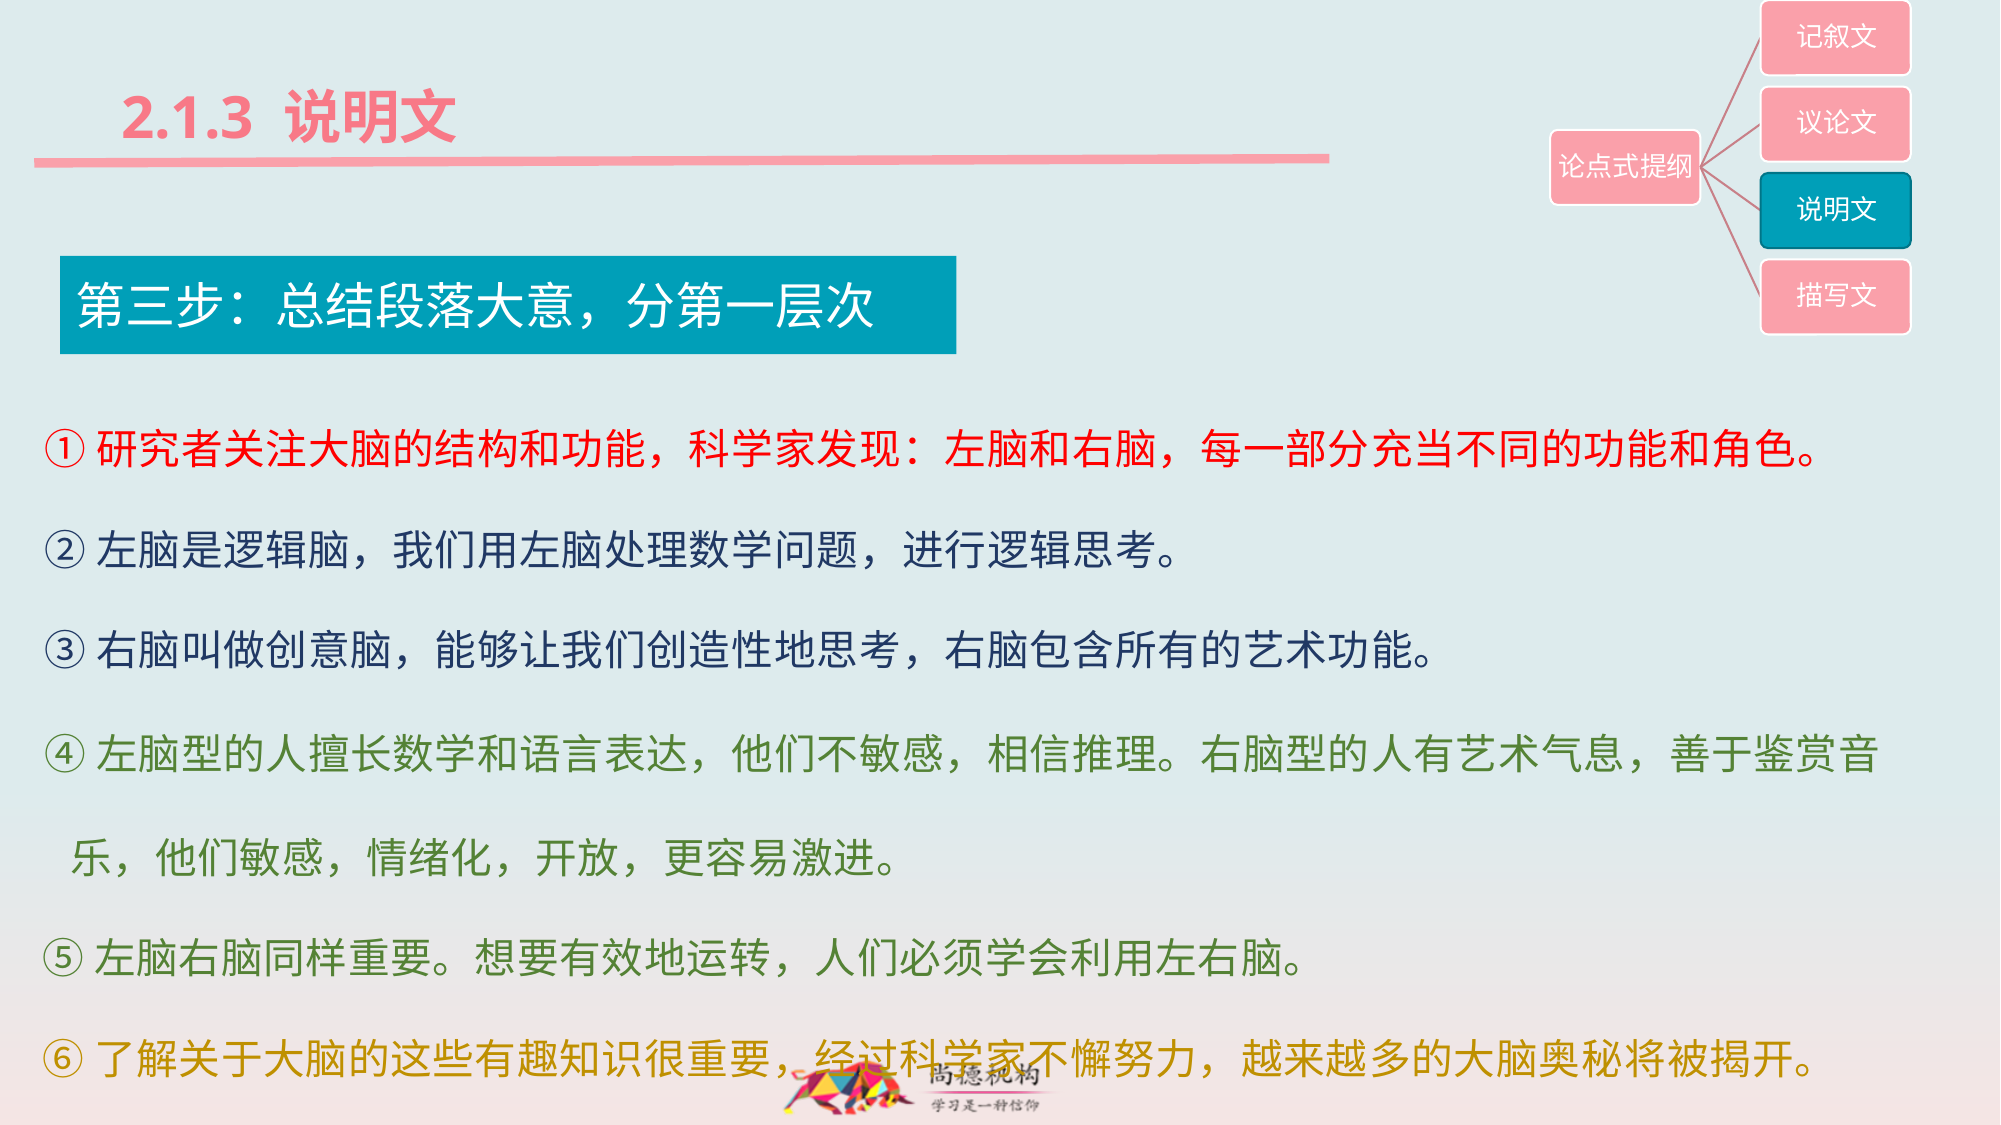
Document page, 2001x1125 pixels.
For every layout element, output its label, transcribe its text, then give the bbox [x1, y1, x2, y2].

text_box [34, 158, 1330, 163]
picture [775, 1083, 1225, 1125]
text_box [1495, 0, 1966, 335]
text_box 第三步：总结段落大意，分第一层次 [59, 255, 957, 355]
text_box ①研究者关注大脑的结构和功能，科学家发现：左脑和右脑，每一部分充当不同的功能和角色。 ②左脑是逻辑脑，我们用左脑处理数学问题，进行逻辑思考。 ③右脑叫做创意脑，能够让我们创造性地思考，右脑包含所有的艺术功能。 ④左脑型的人擅长数学和语言表达，他们不敏感，相信推理。右脑型的人有艺术气息，善于鉴赏音乐，他们敏感，情绪化，开放，更容易激进。 ⑤左脑右脑同样重要。想要有效地运转，人们必须学会利用左右脑。 ⑥了解关于大脑的这些有趣知识很重要，经过科学家不懈努力，越来越多的大脑奥秘将被揭开。 [42, 420, 1962, 1083]
text_box 2.1.3 说明文 [106, 73, 1360, 158]
